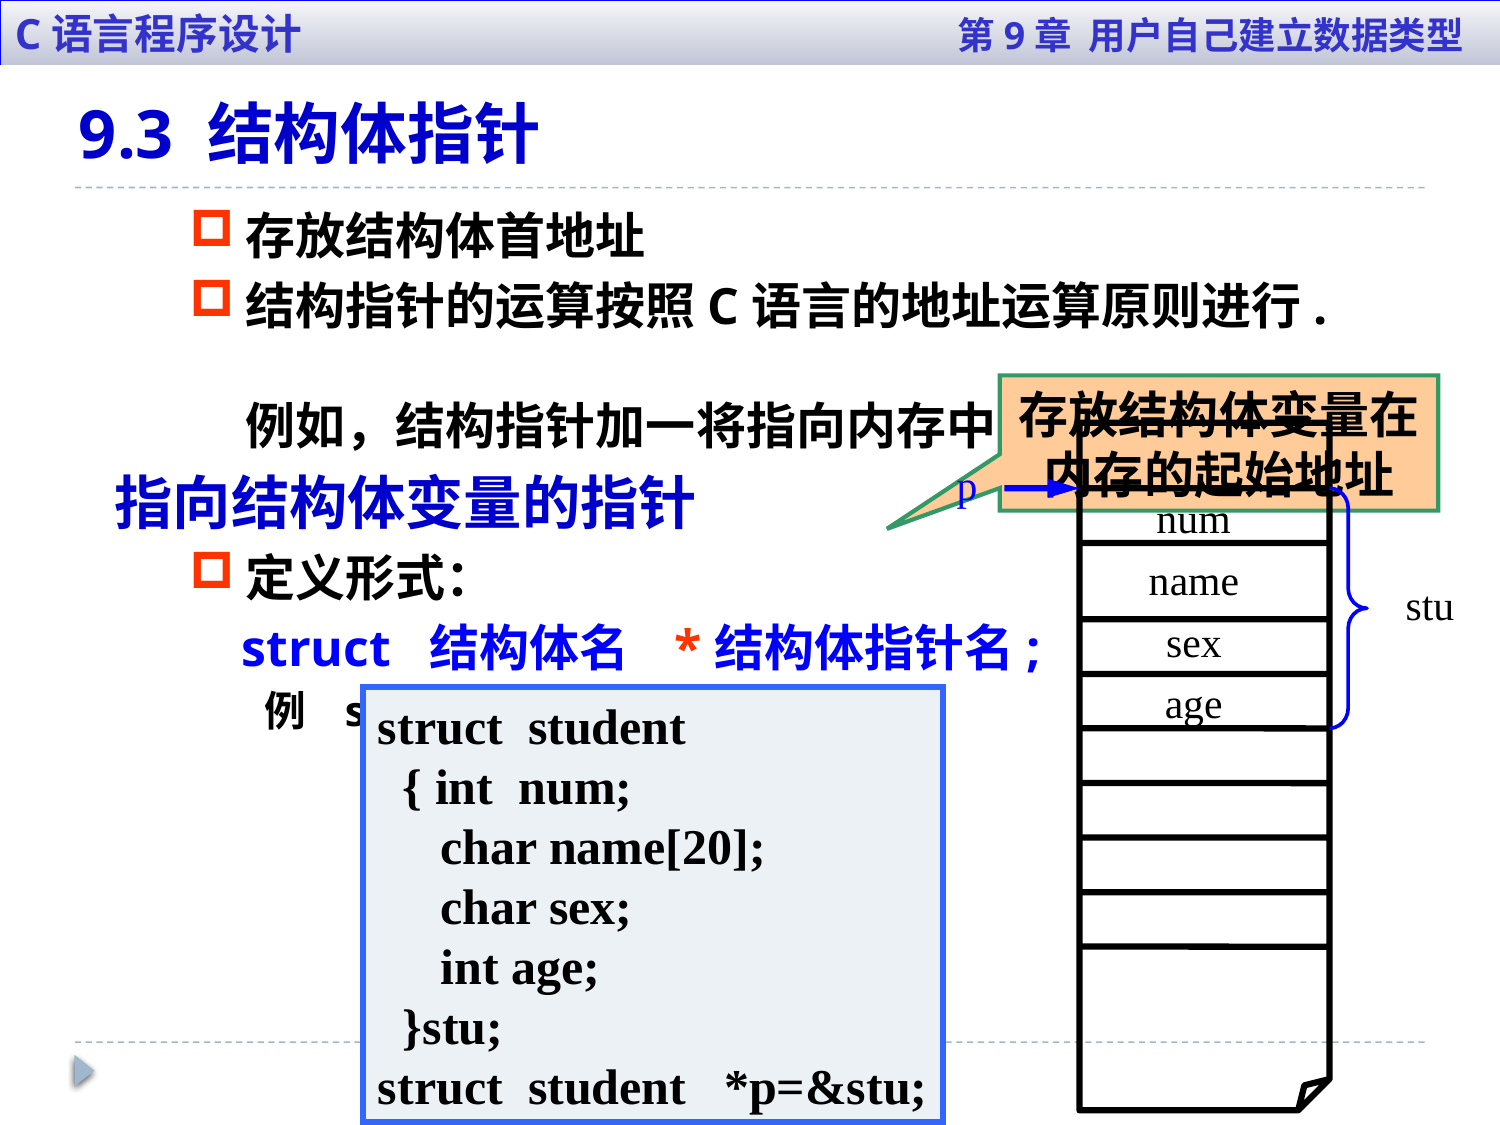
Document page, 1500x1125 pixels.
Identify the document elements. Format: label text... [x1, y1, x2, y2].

text_box C语言程序设计 第9章 用户自己建立数据类型 [0, 0, 1500, 65]
text_box 存放结构体首地址 结构指针的运算按照C语言的地址运算原则进行. 例如，结构指针加一将指向内存中下一个结构体。 指向结构体变量的指针 定义形式： struct 结构体名 *结构体指针名; 例 struct student *p; [24, 197, 1342, 791]
text_box 9.3 结构体指针 [63, 84, 1337, 214]
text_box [359, 422, 1470, 1125]
text_box 存放结构体变量在内存的起始地址 [999, 375, 1439, 422]
